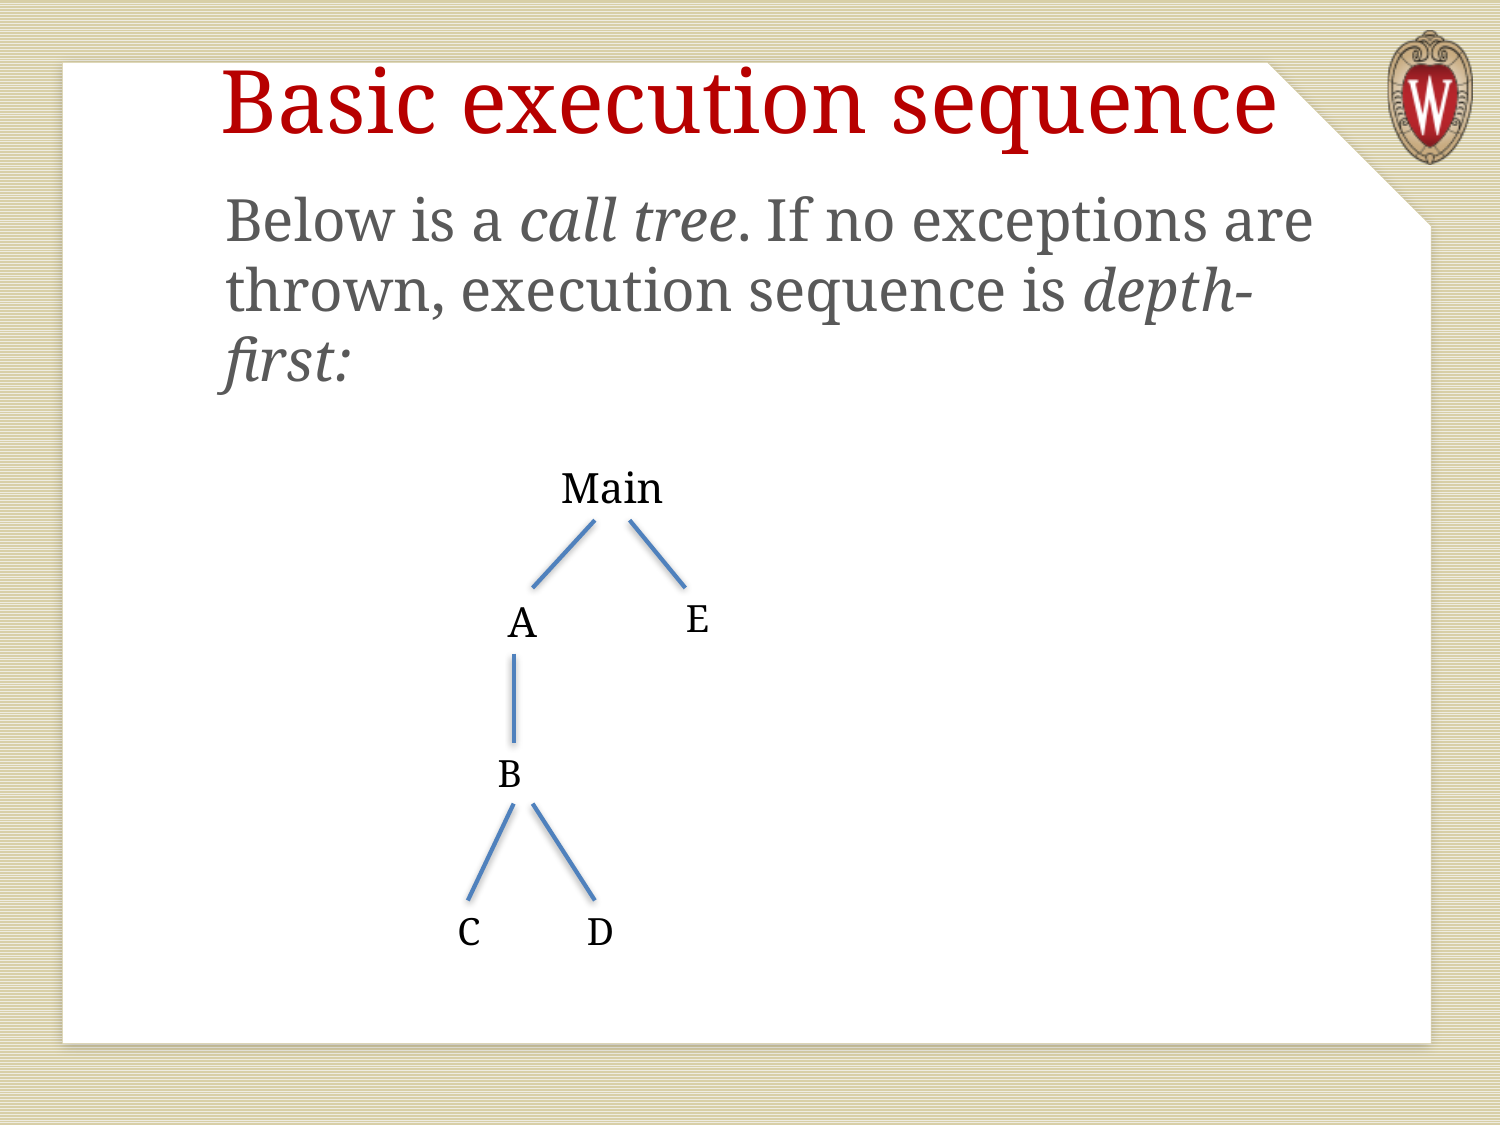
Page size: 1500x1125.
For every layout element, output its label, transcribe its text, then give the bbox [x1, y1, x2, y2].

text_box C [442, 900, 493, 961]
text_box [532, 803, 596, 901]
text_box E [671, 587, 815, 648]
text_box B [483, 742, 662, 803]
text_box D [572, 900, 686, 961]
subtitle Below is a call tree. If no exceptions are thrown, execution sequence is depth-first: [225, 182, 1320, 1003]
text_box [532, 519, 596, 589]
title Basic execution sequence [112, 46, 1388, 183]
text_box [467, 803, 514, 901]
text_box Main [513, 454, 785, 520]
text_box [629, 519, 686, 589]
text_box A [492, 587, 573, 653]
